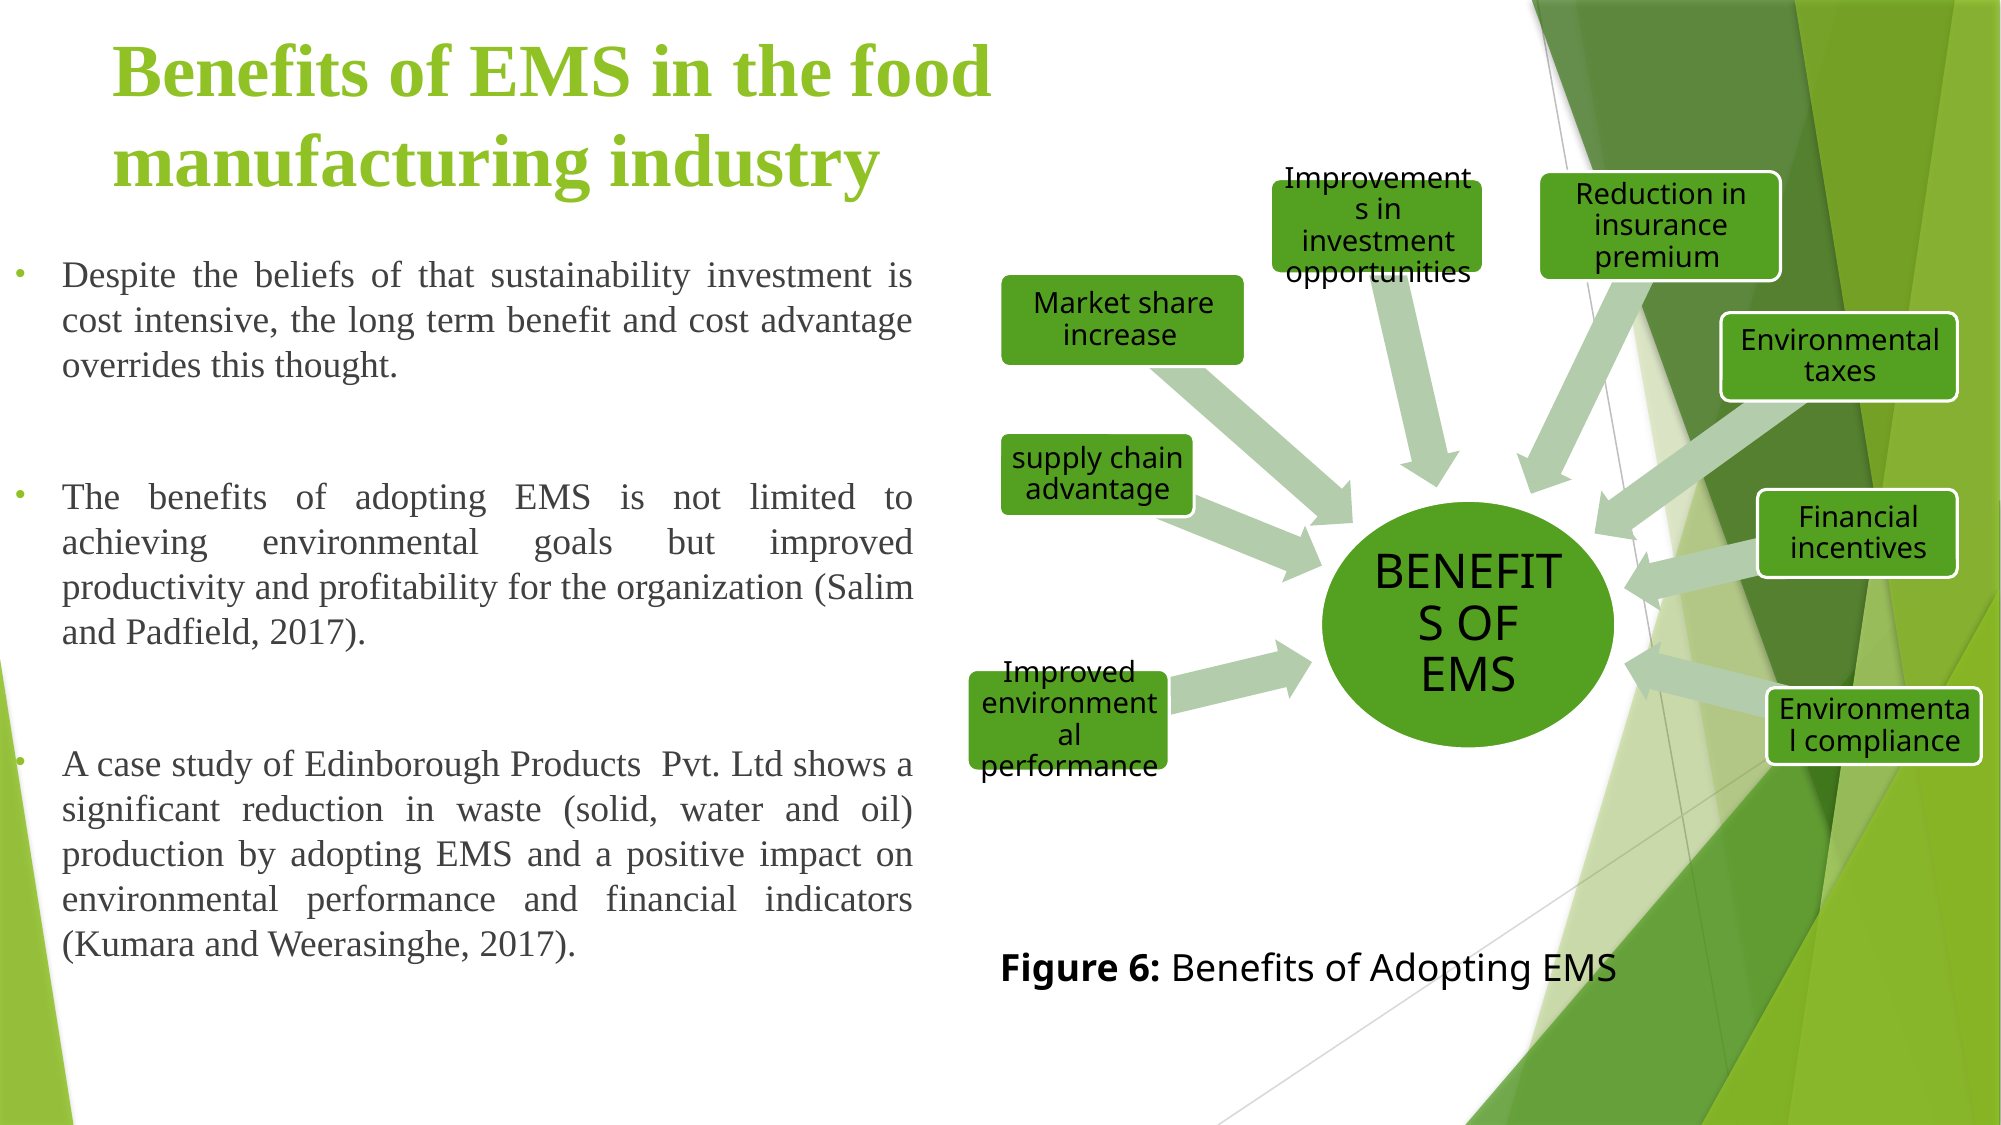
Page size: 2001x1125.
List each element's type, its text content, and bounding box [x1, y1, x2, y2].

text_box Figure 6: Benefits of Adopting EMS [985, 936, 1915, 997]
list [984, 28, 1958, 891]
title Benefits of EMS in the food manufacturing industry [97, 47, 979, 209]
list Despite the beliefs of that sustainability investment is cost intensive, the long term benefit and cost advantage overrides this thought. The benefits of adopting EMS is not limited to achieving environmental goals but improved productivity and profitability for the organization (Salim and Padfield, 2017). A case study of Edinborough Products Pvt. Ltd shows a significant reduction in waste (solid, water and oil) production by adopting EMS and a positive impact on environmental performance and financial indicators (Kumara and Weerasinghe, 2017). [0, 242, 930, 1064]
